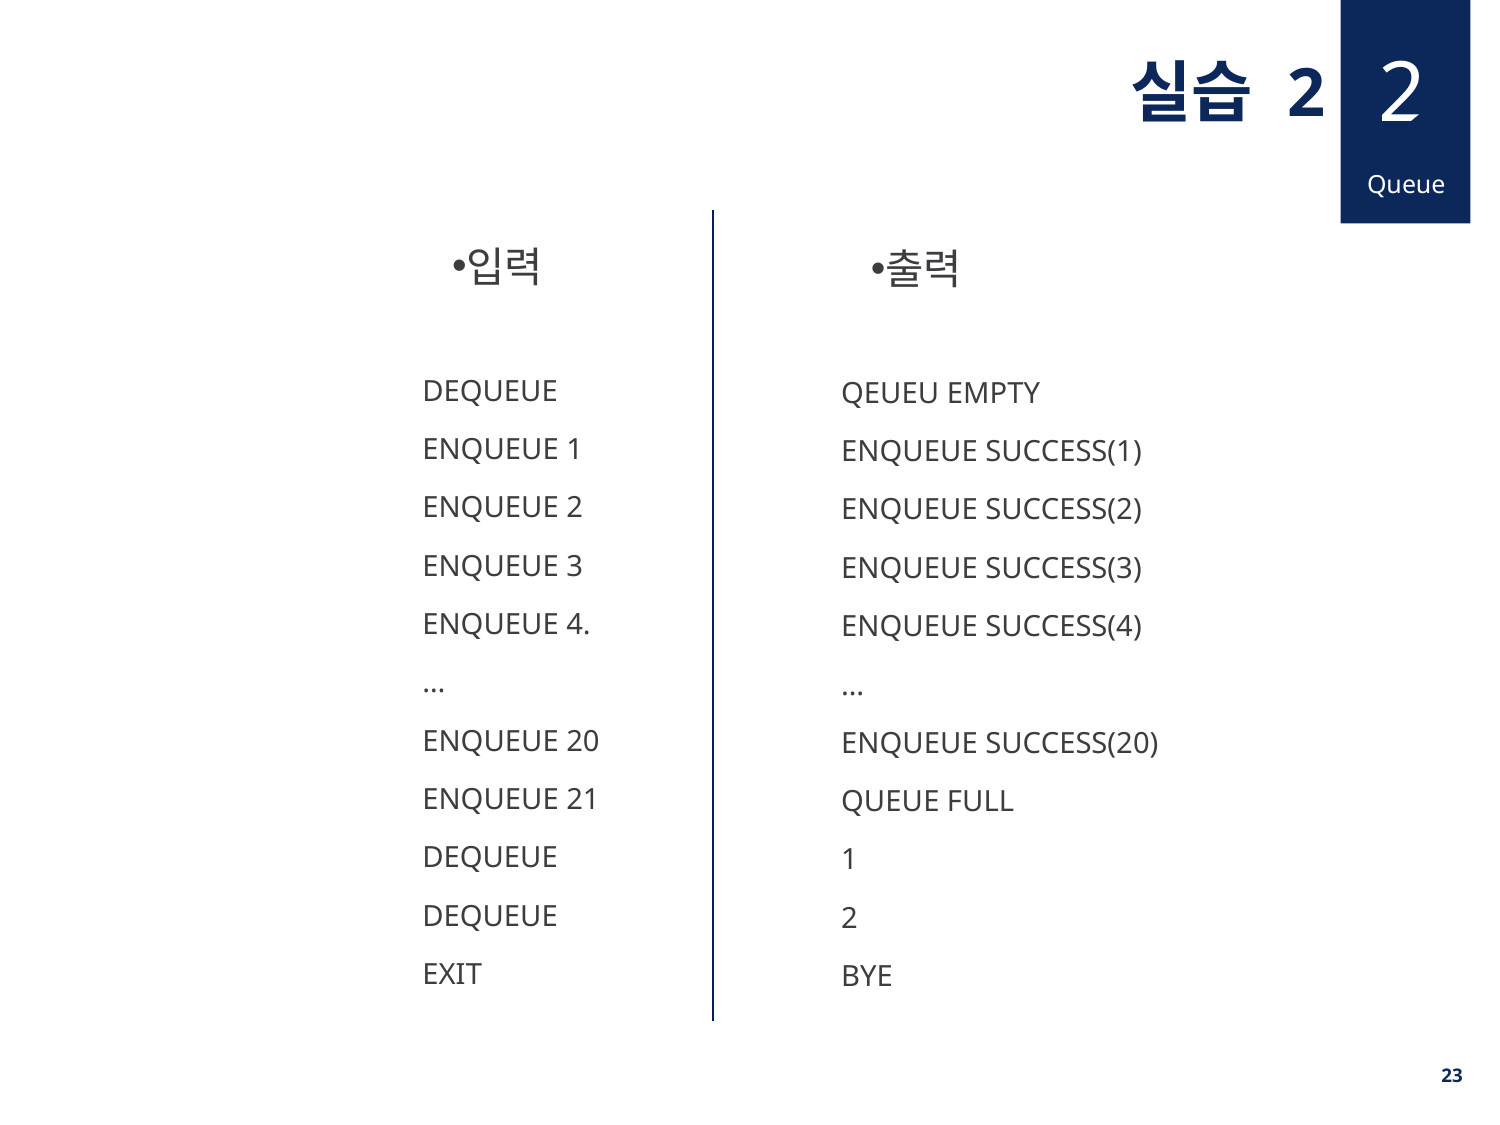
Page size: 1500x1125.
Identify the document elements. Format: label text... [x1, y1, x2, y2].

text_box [1363, 30, 1459, 150]
text_box Queue [1352, 161, 1471, 206]
text_box 출력 QEUEU EMPTY ENQUEUE SUCCESS(1) ENQUEUE SUCCESS(2) ENQUEUE SUCCESS(3) ENQUEUE SUCCESS(4) … ENQUEUE SUCCESS(20) QUEUE FULL 1 2 BYE [826, 210, 1323, 854]
text_box [1338, 0, 1473, 226]
text_box 실습 2 [978, 42, 1338, 138]
slide_number 23 [1128, 1046, 1478, 1107]
text_box 입력 DEQUEUE ENQUEUE 1 ENQUEUE 2 ENQUEUE 3 ENQUEUE 4. … ENQUEUE 20 ENQUEUE 21 DEQUEUE DEQUEUE EXIT [407, 208, 904, 876]
